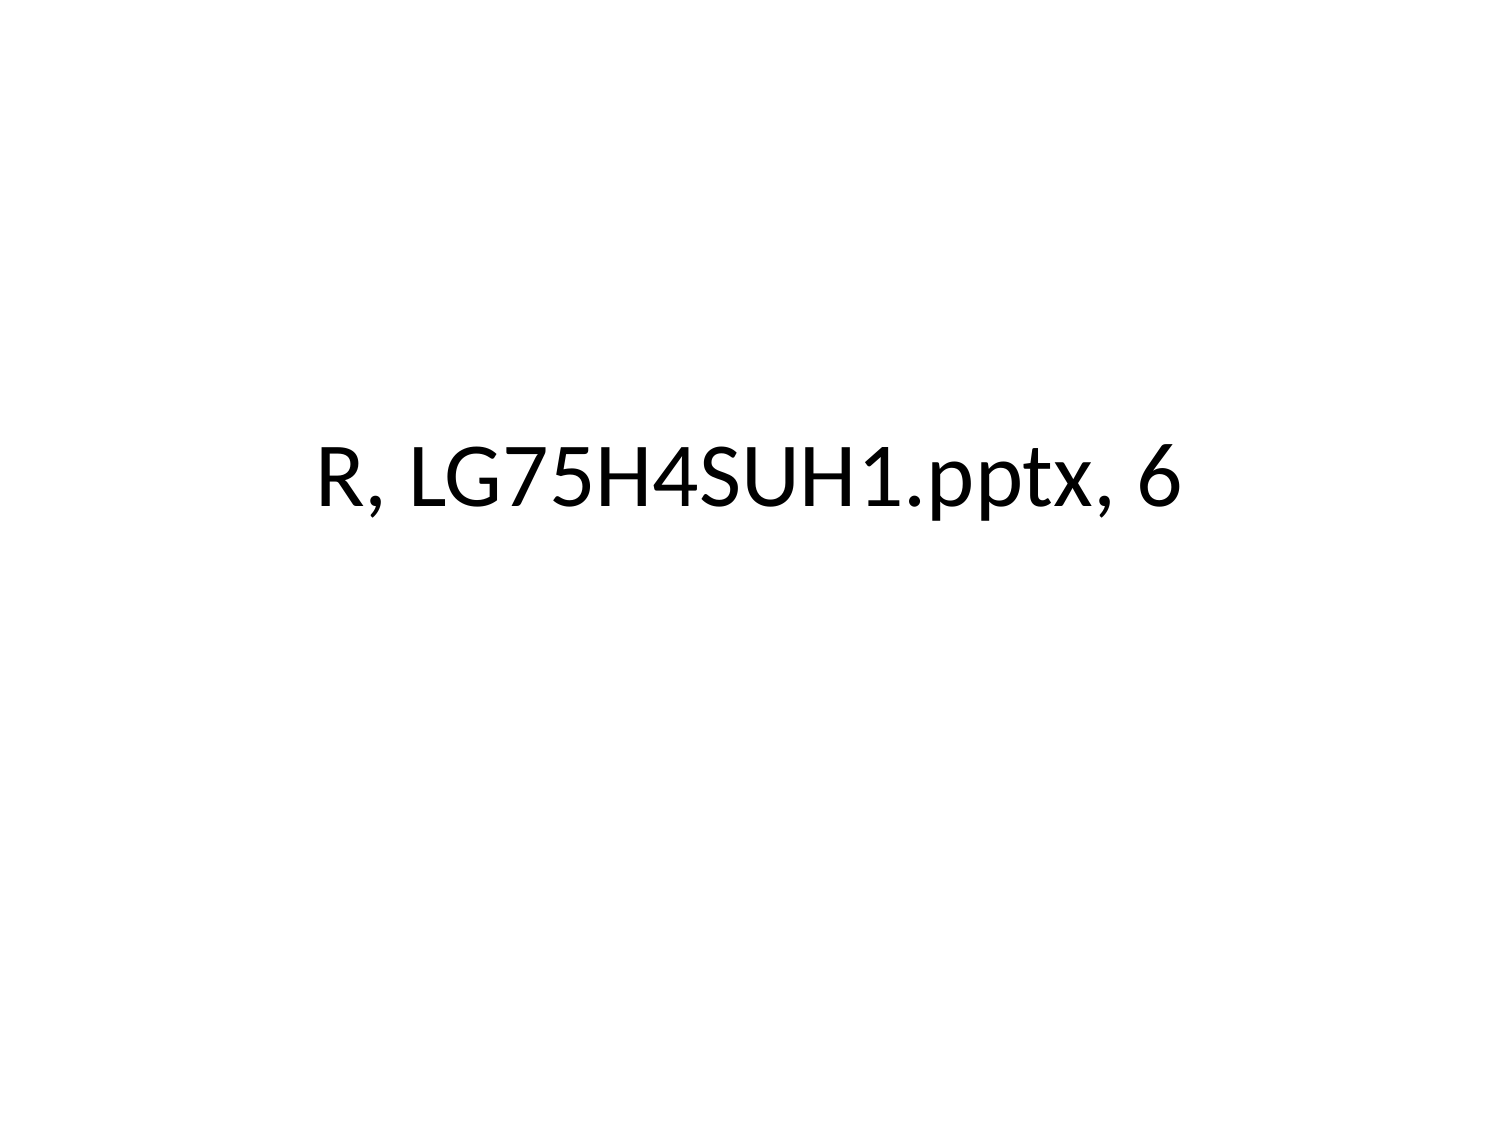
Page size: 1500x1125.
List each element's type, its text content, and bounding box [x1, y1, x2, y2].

title R, LG75H4SUH1.pptx, 6 [112, 349, 1388, 591]
